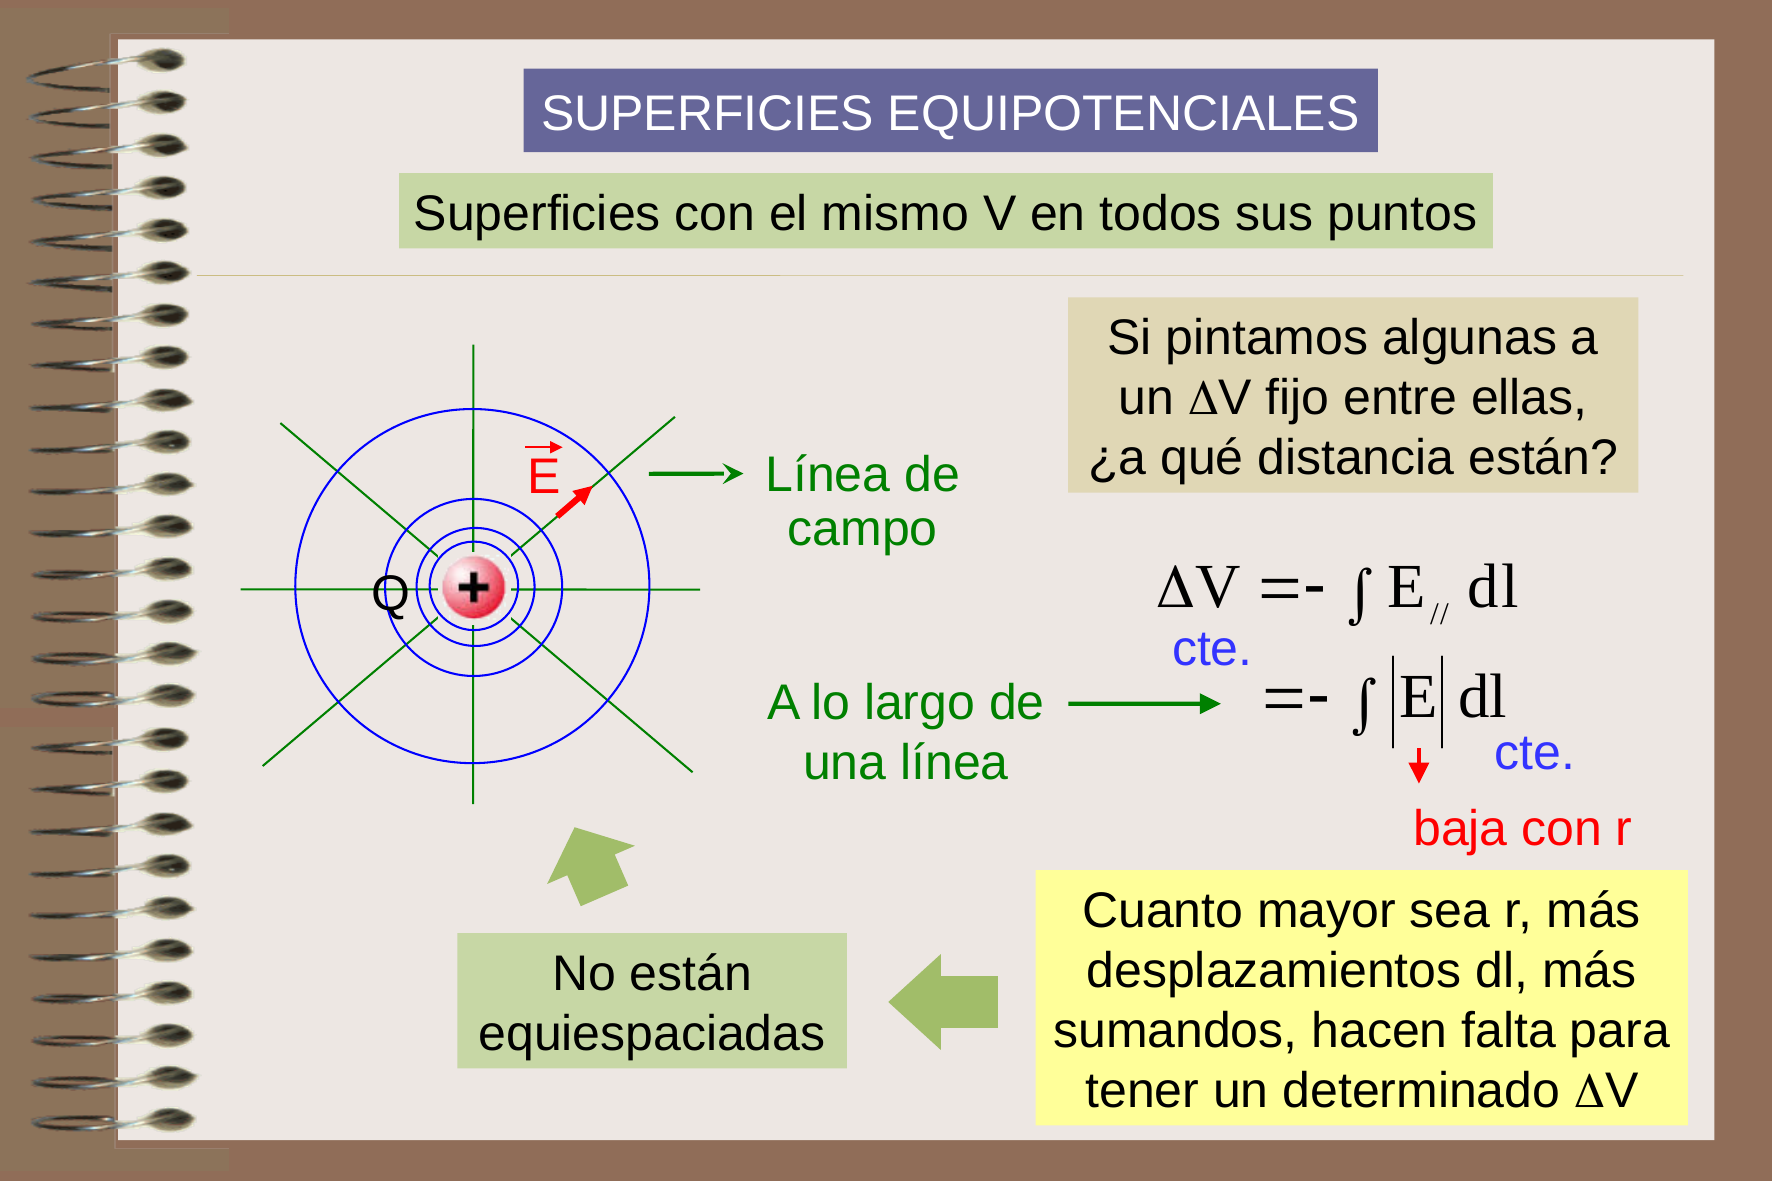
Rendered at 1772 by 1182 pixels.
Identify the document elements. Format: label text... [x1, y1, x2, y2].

text_box Si pintamos algunas a un V fijo entre ellas, ¿a qué distancia están? [1068, 297, 1639, 493]
picture [0, 8, 229, 708]
text_box No están equiespaciadas [457, 933, 847, 1069]
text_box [654, 434, 1026, 571]
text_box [1131, 549, 1527, 635]
text_box cte. [1157, 643, 1218, 660]
text_box cte. [1523, 712, 1595, 773]
text_box Superficies con el mismo V en todos sus puntos [399, 173, 1493, 249]
text_box [547, 827, 635, 907]
picture [0, 727, 229, 1171]
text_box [1398, 747, 1523, 849]
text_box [1217, 645, 1519, 759]
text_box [747, 661, 1222, 799]
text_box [295, 408, 650, 764]
text_box Cuanto mayor sea r, más desplazamientos dl, más sumandos, hacen falta para tener un determinado V [1035, 870, 1688, 1126]
text_box SUPERFICIES EQUIPOTENCIALES [523, 68, 1378, 153]
text_box [888, 954, 998, 1050]
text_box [240, 344, 701, 805]
